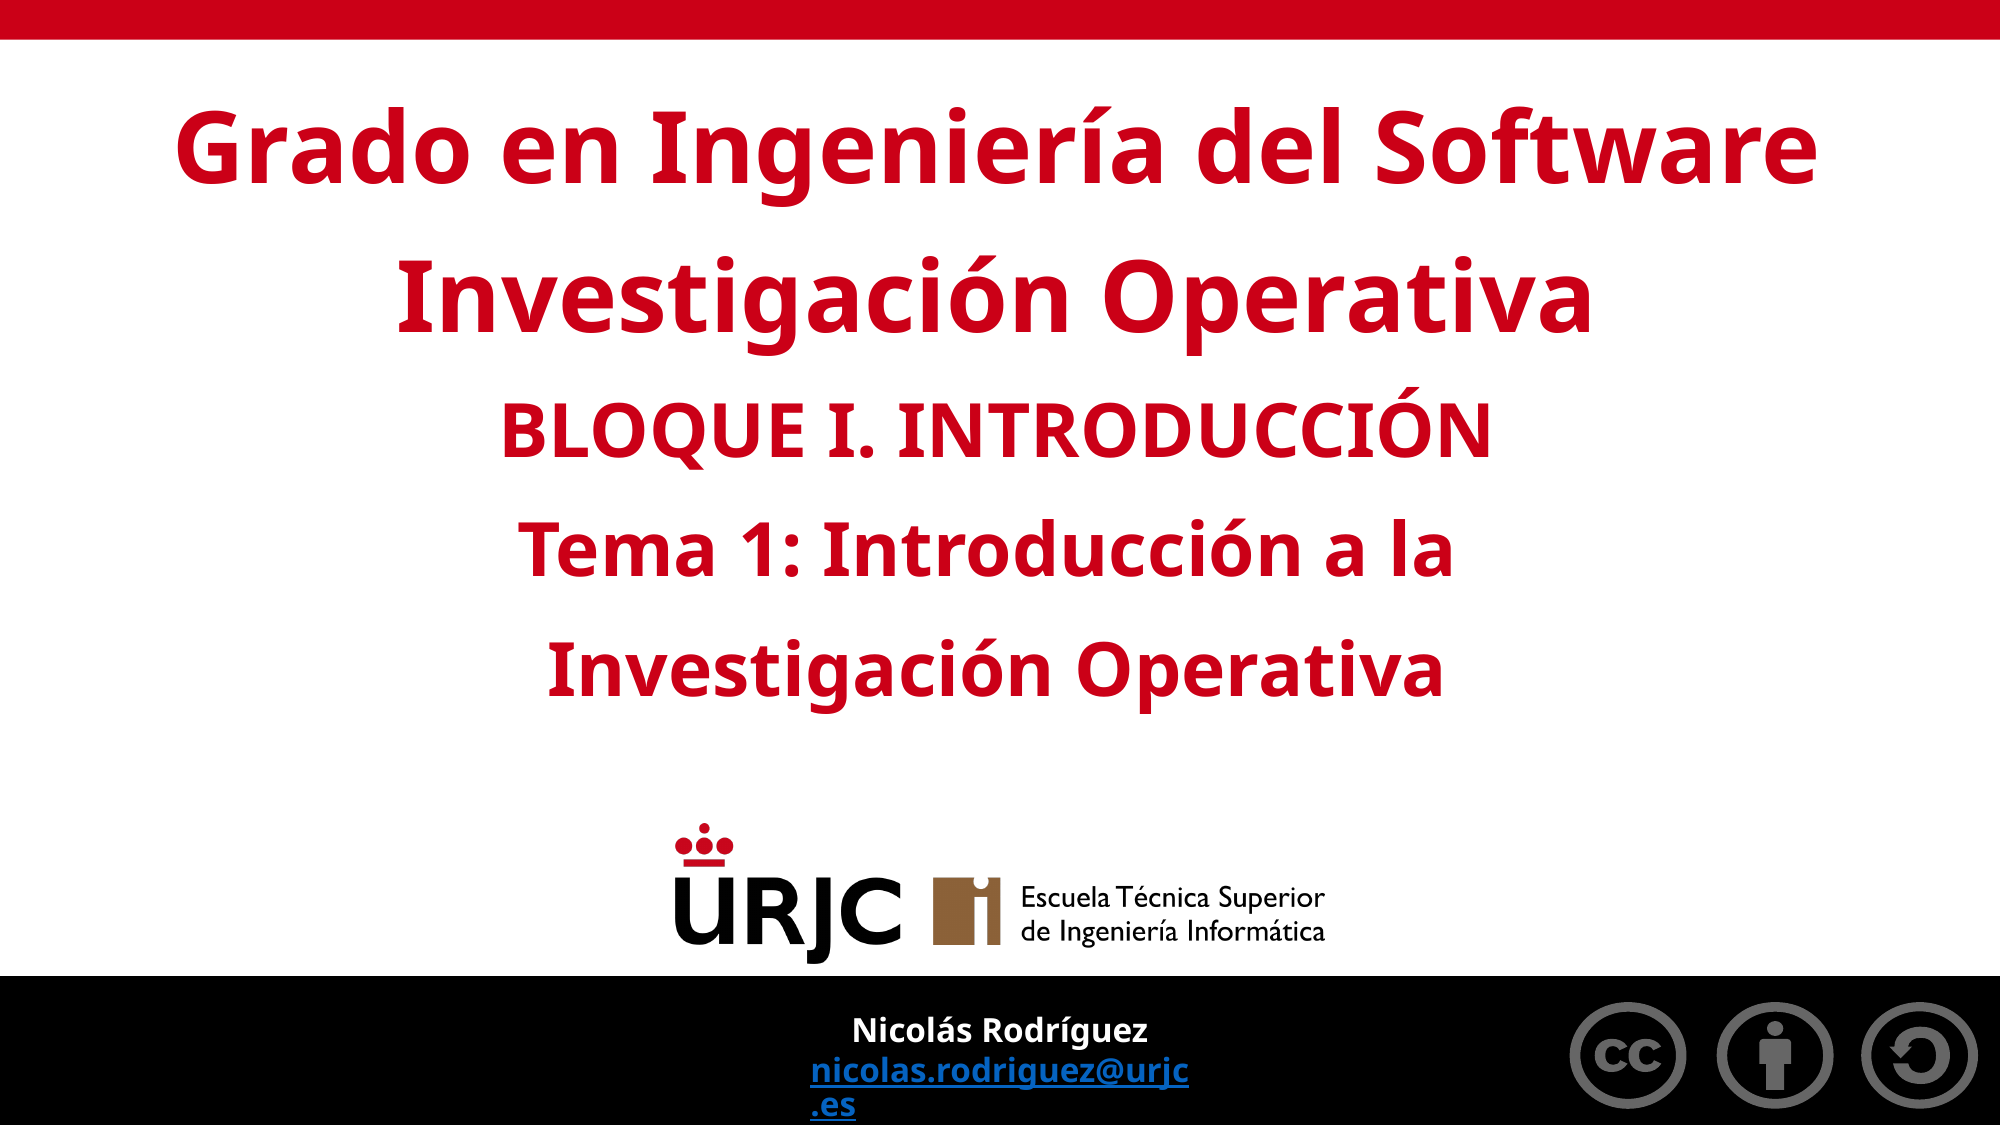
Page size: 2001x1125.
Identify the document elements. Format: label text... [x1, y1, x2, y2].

text_box [1716, 1002, 1834, 1109]
text_box Nicolás Rodríguez nicolas.rodriguez@urjc.es [795, 1002, 1205, 1102]
text_box Grado en Ingeniería del Software Investigación Operativa BLOQUE I. INTRODUCCIÓN Tema 1: Introducción a la Investigación Operativa [40, 83, 1955, 720]
text_box [1861, 1002, 1979, 1109]
picture [675, 823, 1325, 964]
text_box [1569, 1002, 1687, 1109]
